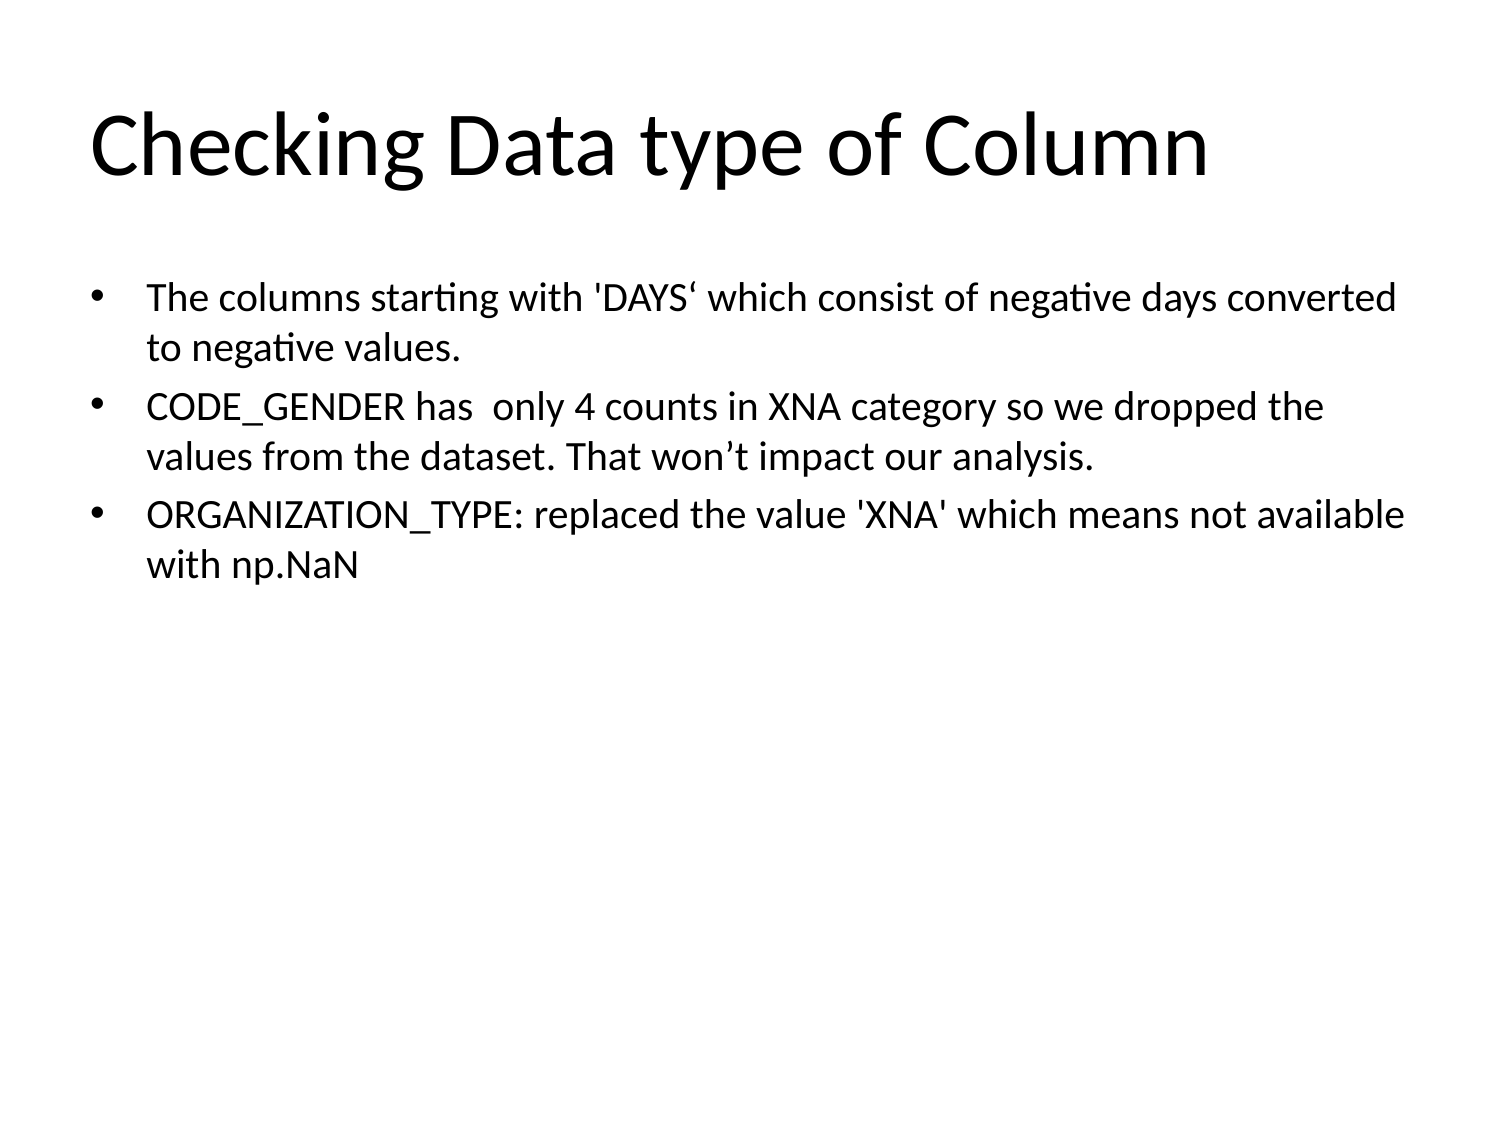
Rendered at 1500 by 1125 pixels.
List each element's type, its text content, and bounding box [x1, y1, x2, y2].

title Checking Data type of Column [75, 45, 1425, 233]
list The columns starting with 'DAYS‘ which consist of negative days converted to negative values. CODE_GENDER has only 4 counts in XNA category so we dropped the values from the dataset. That won’t impact our analysis. ORGANIZATION_TYPE: replaced the value 'XNA' which means not available with np.NaN [75, 262, 1425, 1005]
